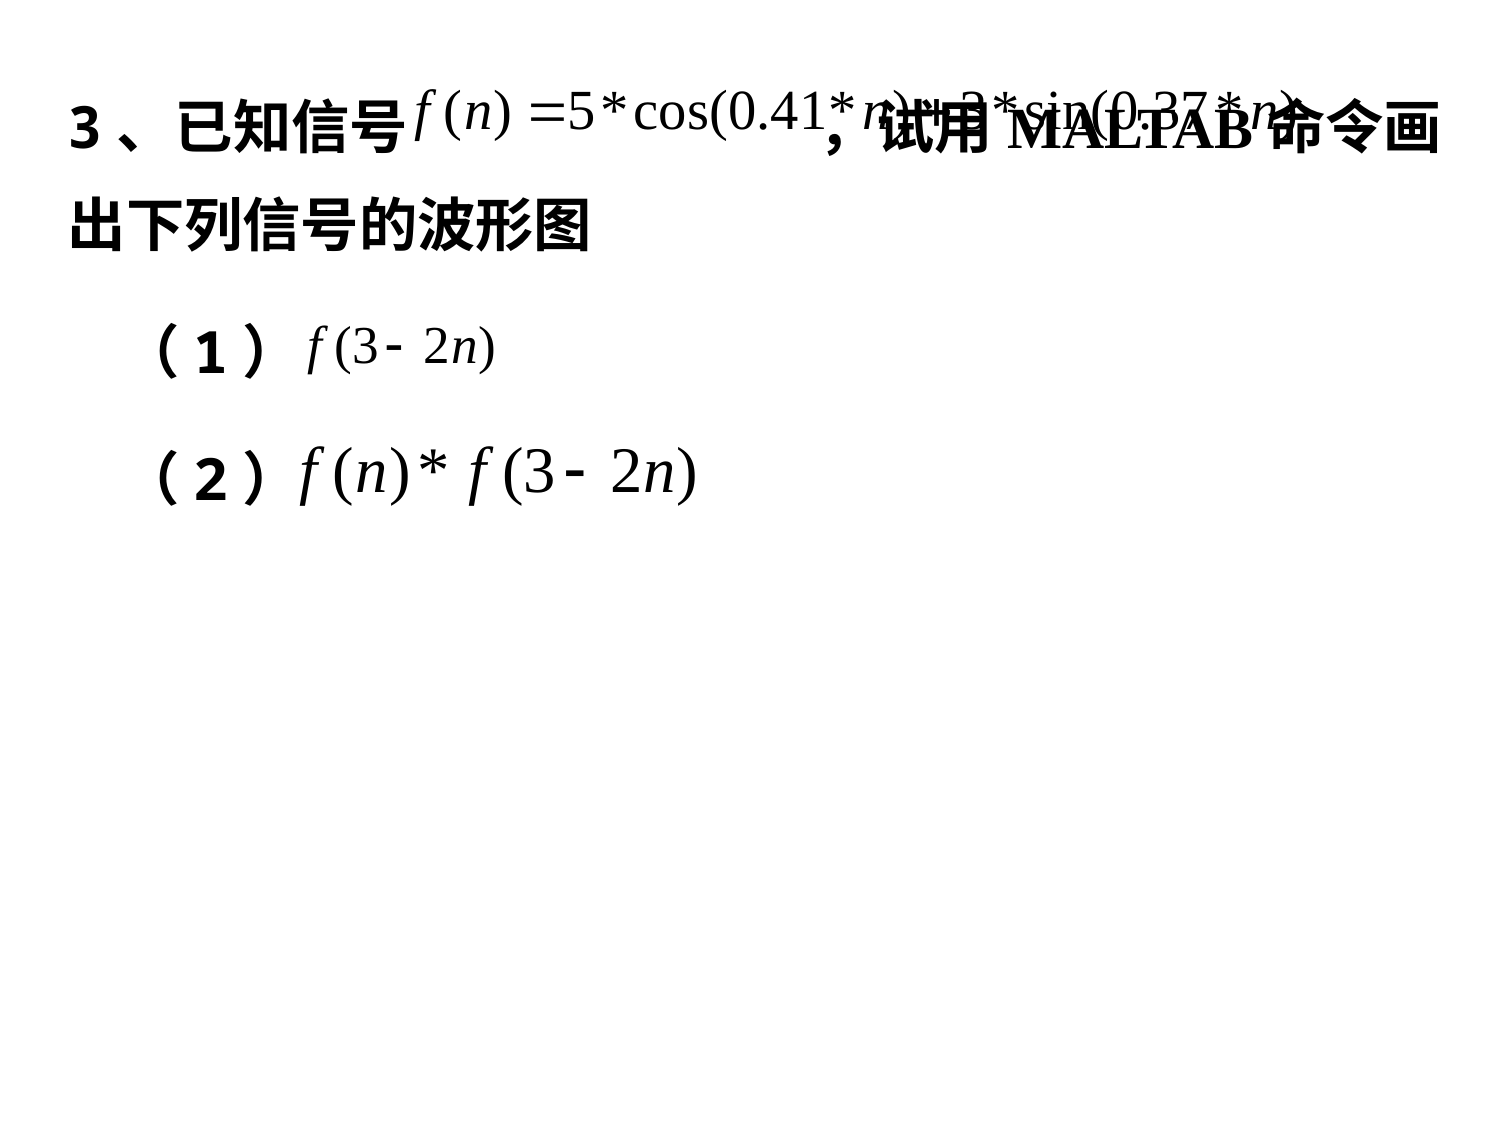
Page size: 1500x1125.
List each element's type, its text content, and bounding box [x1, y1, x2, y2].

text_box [395, 77, 1306, 154]
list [277, 432, 709, 520]
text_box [288, 313, 507, 386]
text_box 3、已知信号 ，试用MALTAB命令画出下列信号的波形图 （1） （2） [53, 54, 1459, 520]
